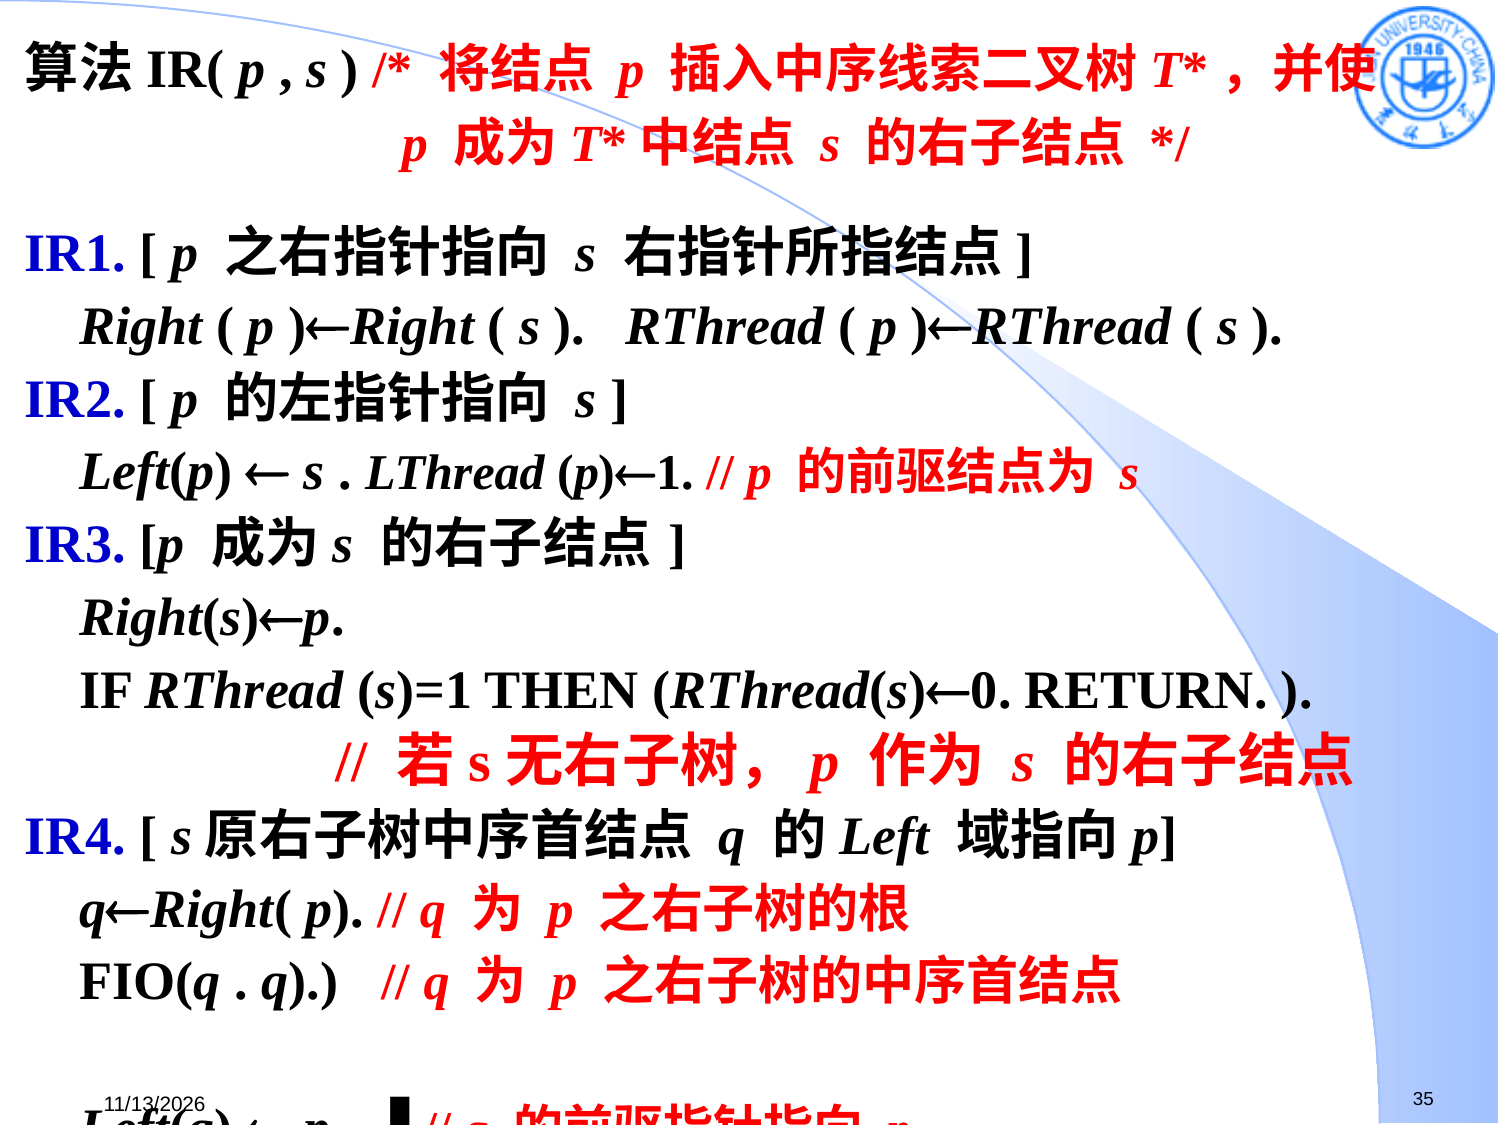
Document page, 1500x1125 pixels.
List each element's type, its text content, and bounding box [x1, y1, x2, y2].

text_box 算法IR( p , s ) /* 将结点 p 插入中序线索二叉树T*，并使 p 成为T*中结点 s 的右子结点 */ IR1. [ p 之右指针指向 s 右指针所指结点] Right ( p )Right ( s ). RThread ( p )RThread ( s ). IR2. [ p 的左指针指向 s ] Left(p)  s . LThread (p)1. // p 的前驱结点为 s IR3. [p 成为s 的右子结点 ] Right(s)p. IF RThread (s)=1 THEN (RThread(s)0. RETURN. ). // 若s无右子树，p 作为 s 的右子结点 IR4. [ s原右子树中序首结点 q 的Left 域指向p] qRight( p). // q 为 p 之右子树的根 FIO(q . q).) // q 为 p 之右子树的中序首结点 Left(q)  p . ▐ // q 的前驱指针指向 p [1, 0, 1500, 1125]
